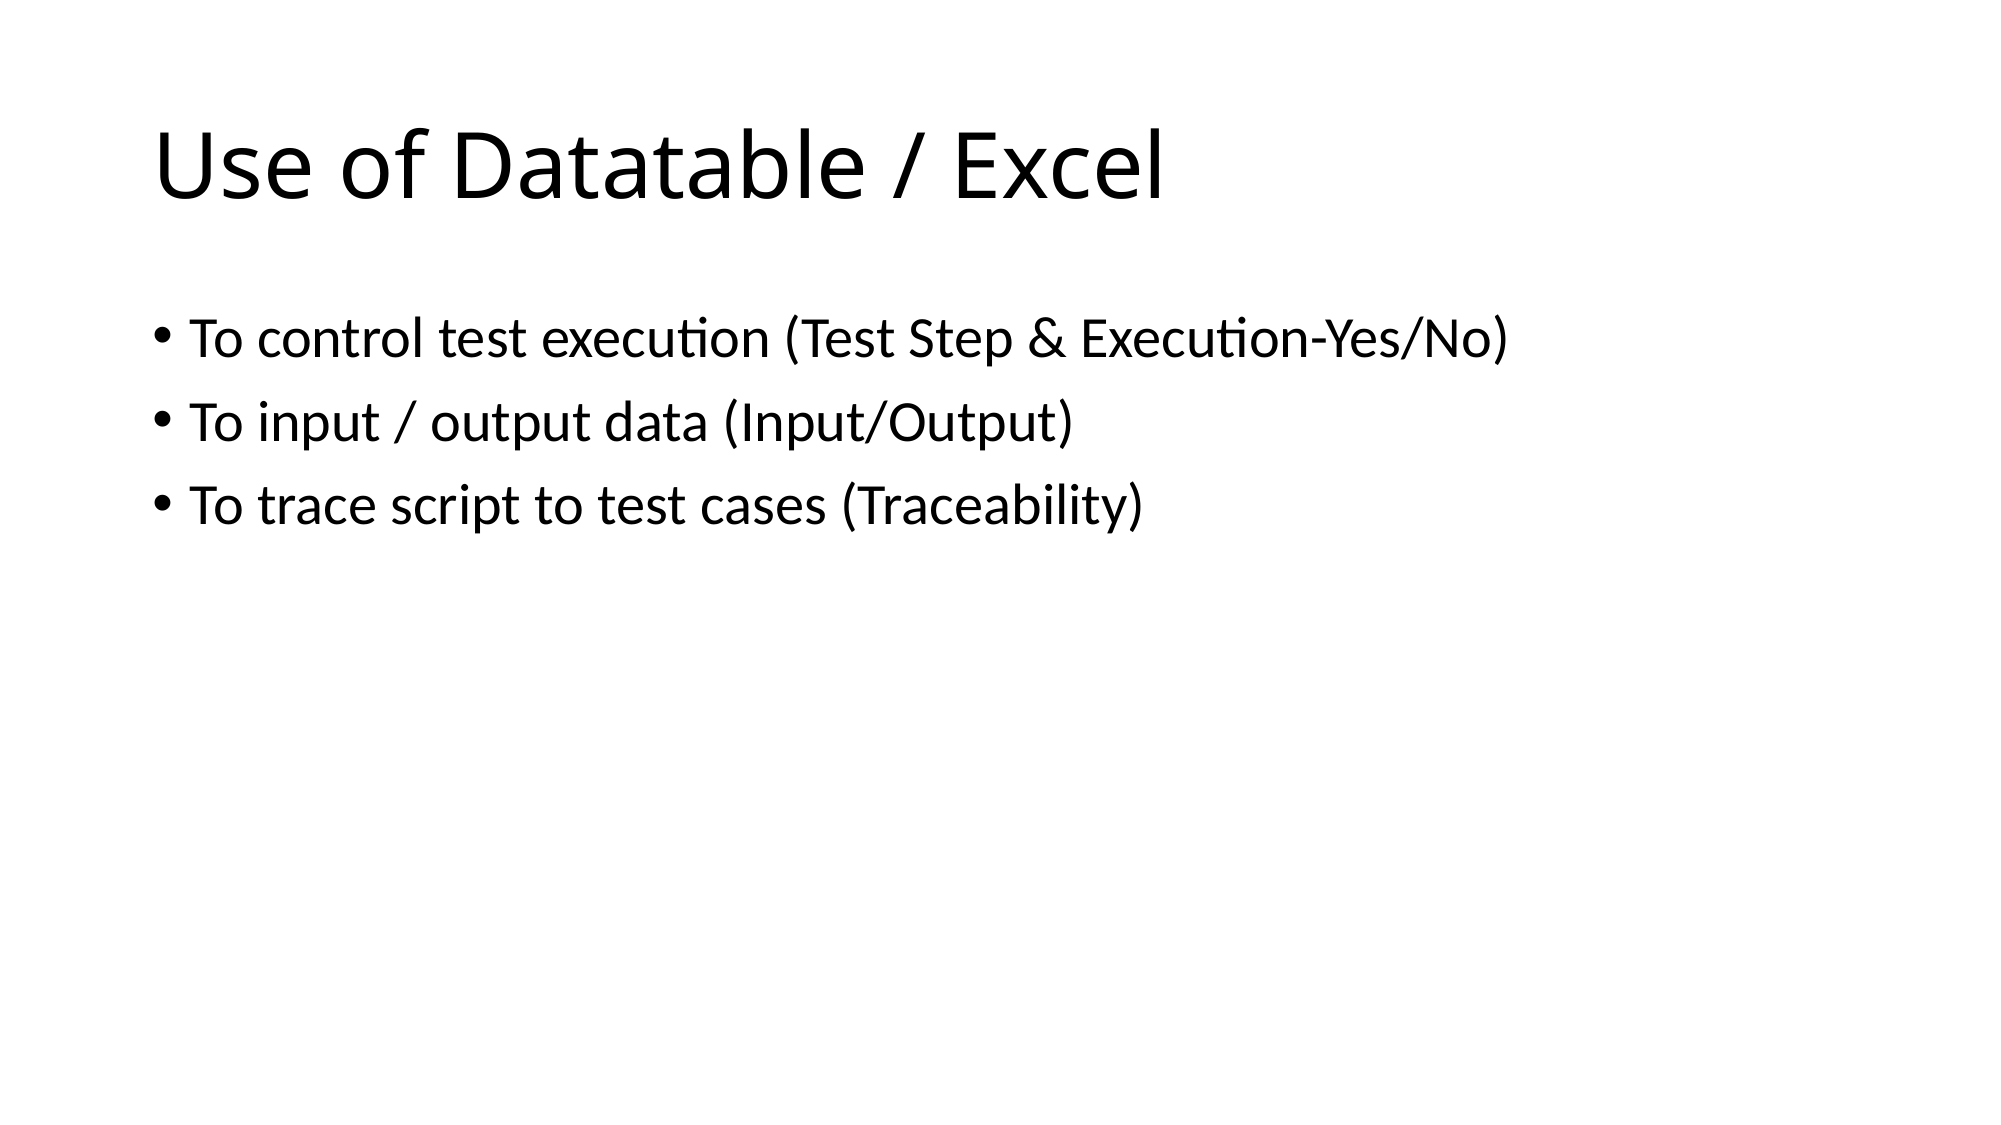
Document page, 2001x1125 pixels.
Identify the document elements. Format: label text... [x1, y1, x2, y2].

list To control test execution (Test Step & Execution-Yes/No) To input / output data (Input/Output) To trace script to test cases (Traceability) [137, 299, 1863, 1014]
title Use of Datatable / Excel [137, 59, 1863, 278]
